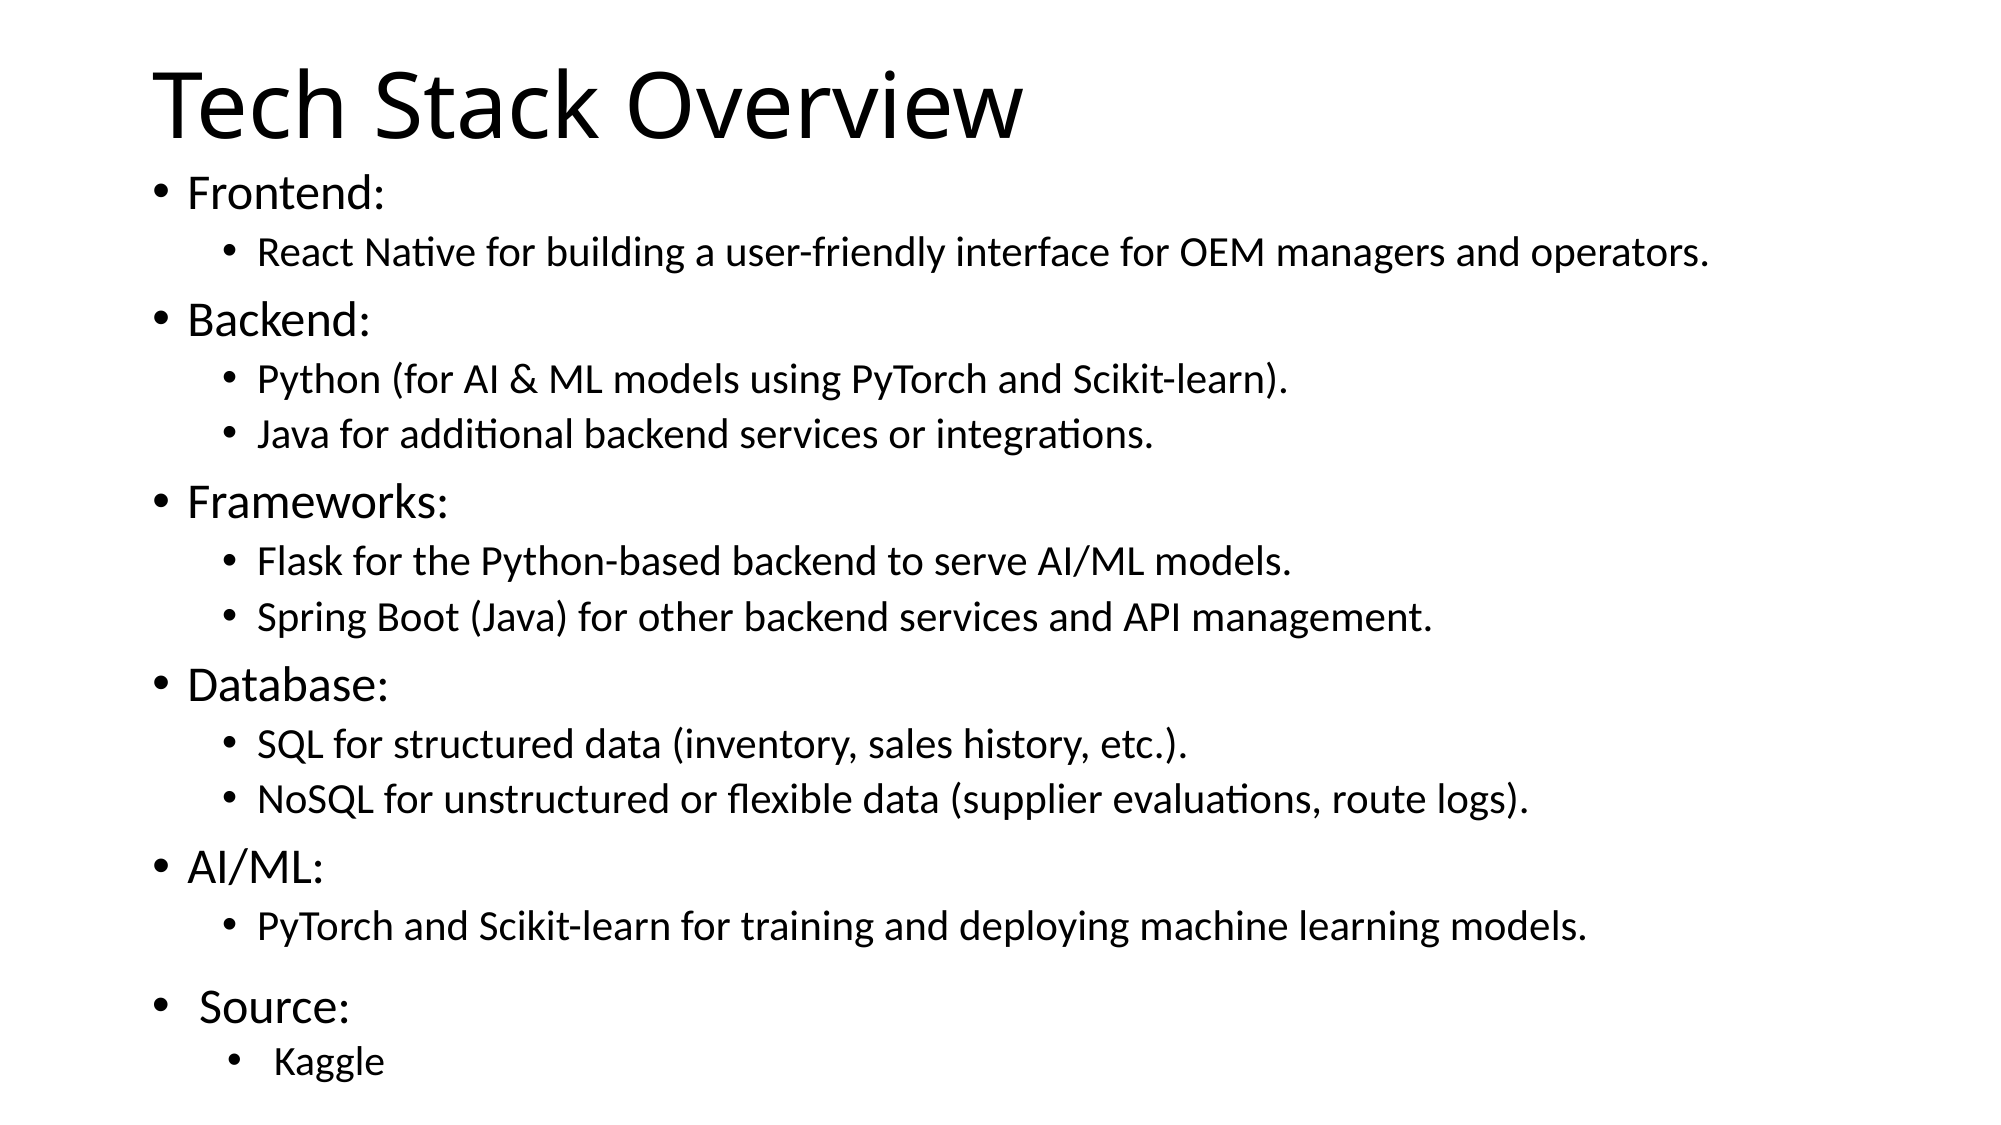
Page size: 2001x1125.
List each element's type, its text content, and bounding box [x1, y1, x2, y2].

title Tech Stack Overview [137, 0, 1863, 158]
list Frontend: React Native for building a user-friendly interface for OEM managers and operators. Backend: Python (for AI & ML models using PyTorch and Scikit-learn). Java for additional backend services or integrations. Frameworks: Flask for the Python-based backend to serve AI/ML models. Spring Boot (Java) for other backend services and API management. Database: SQL for structured data (inventory, sales history, etc.). NoSQL for unstructured or flexible data (supplier evaluations, route logs). AI/ML: PyTorch and Scikit-learn for training and deploying machine learning models. [137, 158, 1863, 967]
text_box Source: Kaggle [137, 966, 1545, 1092]
